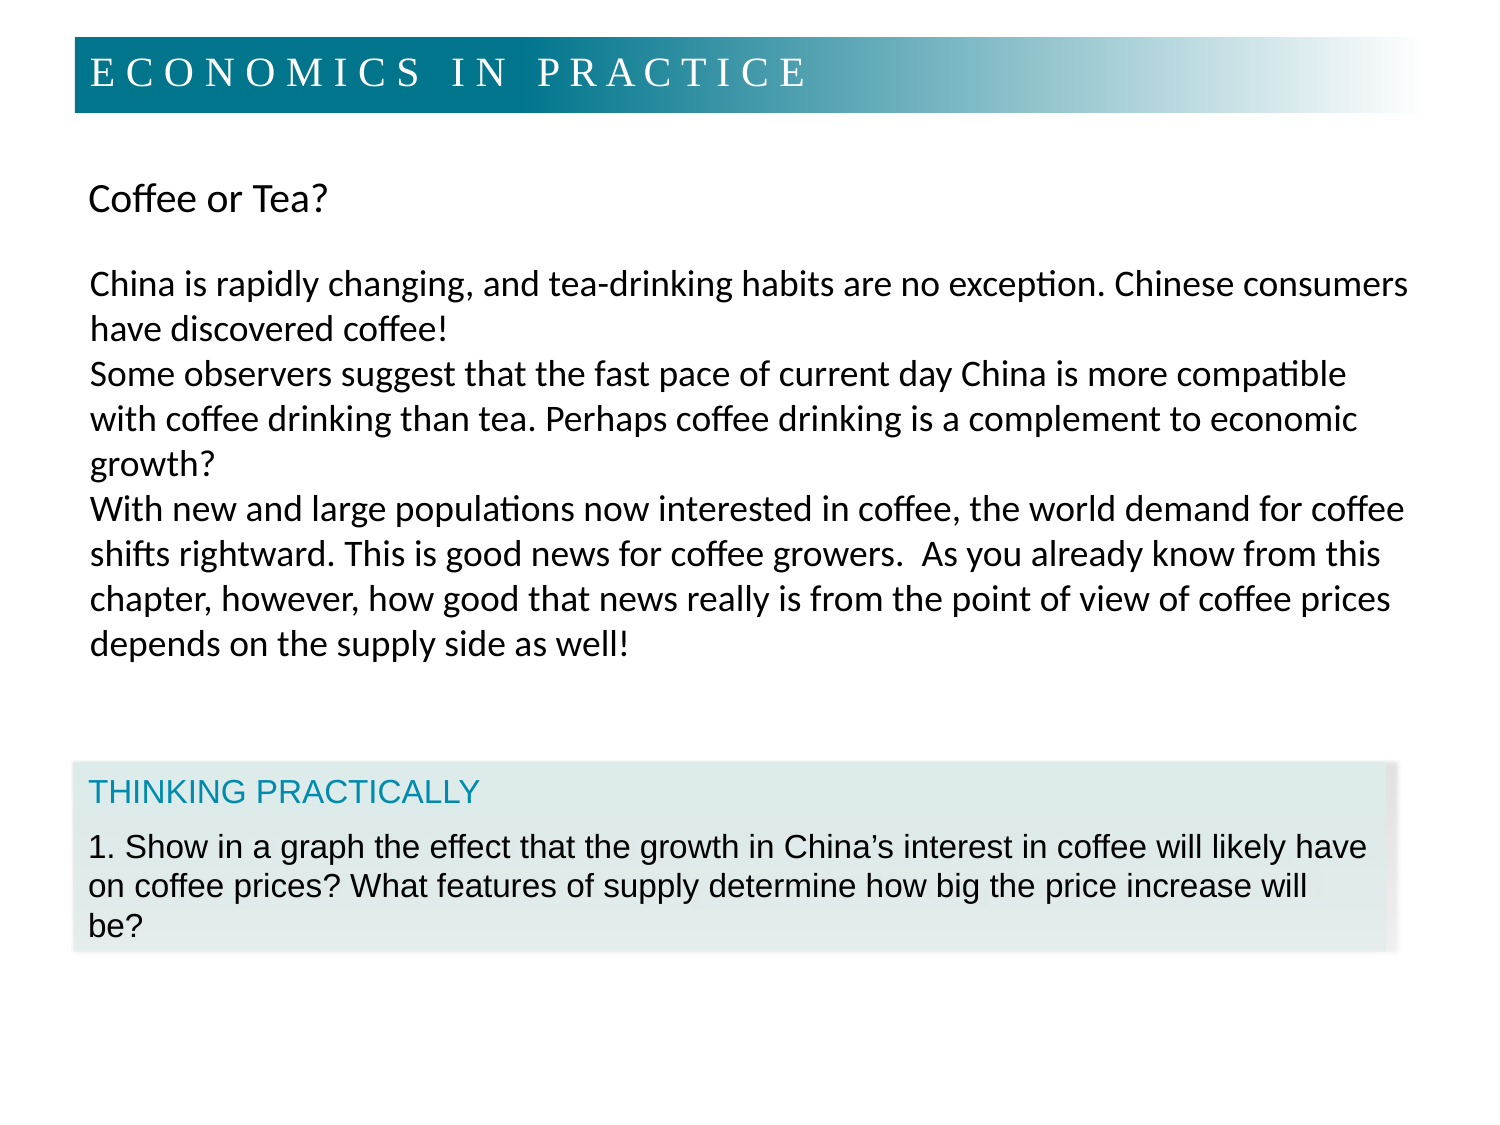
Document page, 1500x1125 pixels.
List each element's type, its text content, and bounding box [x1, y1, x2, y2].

text_box China is rapidly changing, and tea-drinking habits are no exception. Chinese consumers have discovered coffee! Some observers suggest that the fast pace of current day China is more compatible with coffee drinking than tea. Perhaps coffee drinking is a complement to economic growth? With new and large populations now interested in coffee, the world demand for coffee shifts rightward. This is good news for coffee growers. As you already know from this chapter, however, how good that news really is from the point of view of coffee prices depends on the supply side as well! [74, 252, 1425, 672]
text_box Coffee or Tea? [73, 163, 824, 229]
text_box E C O N O M I C S I N P R A C T I C E [74, 37, 1425, 113]
text_box THINKING PRACTICALLY 1. Show in a graph the effect that the growth in China’s interest in coffee will likely have on coffee prices? What features of supply determine how big the price increase will be? [73, 762, 1386, 952]
